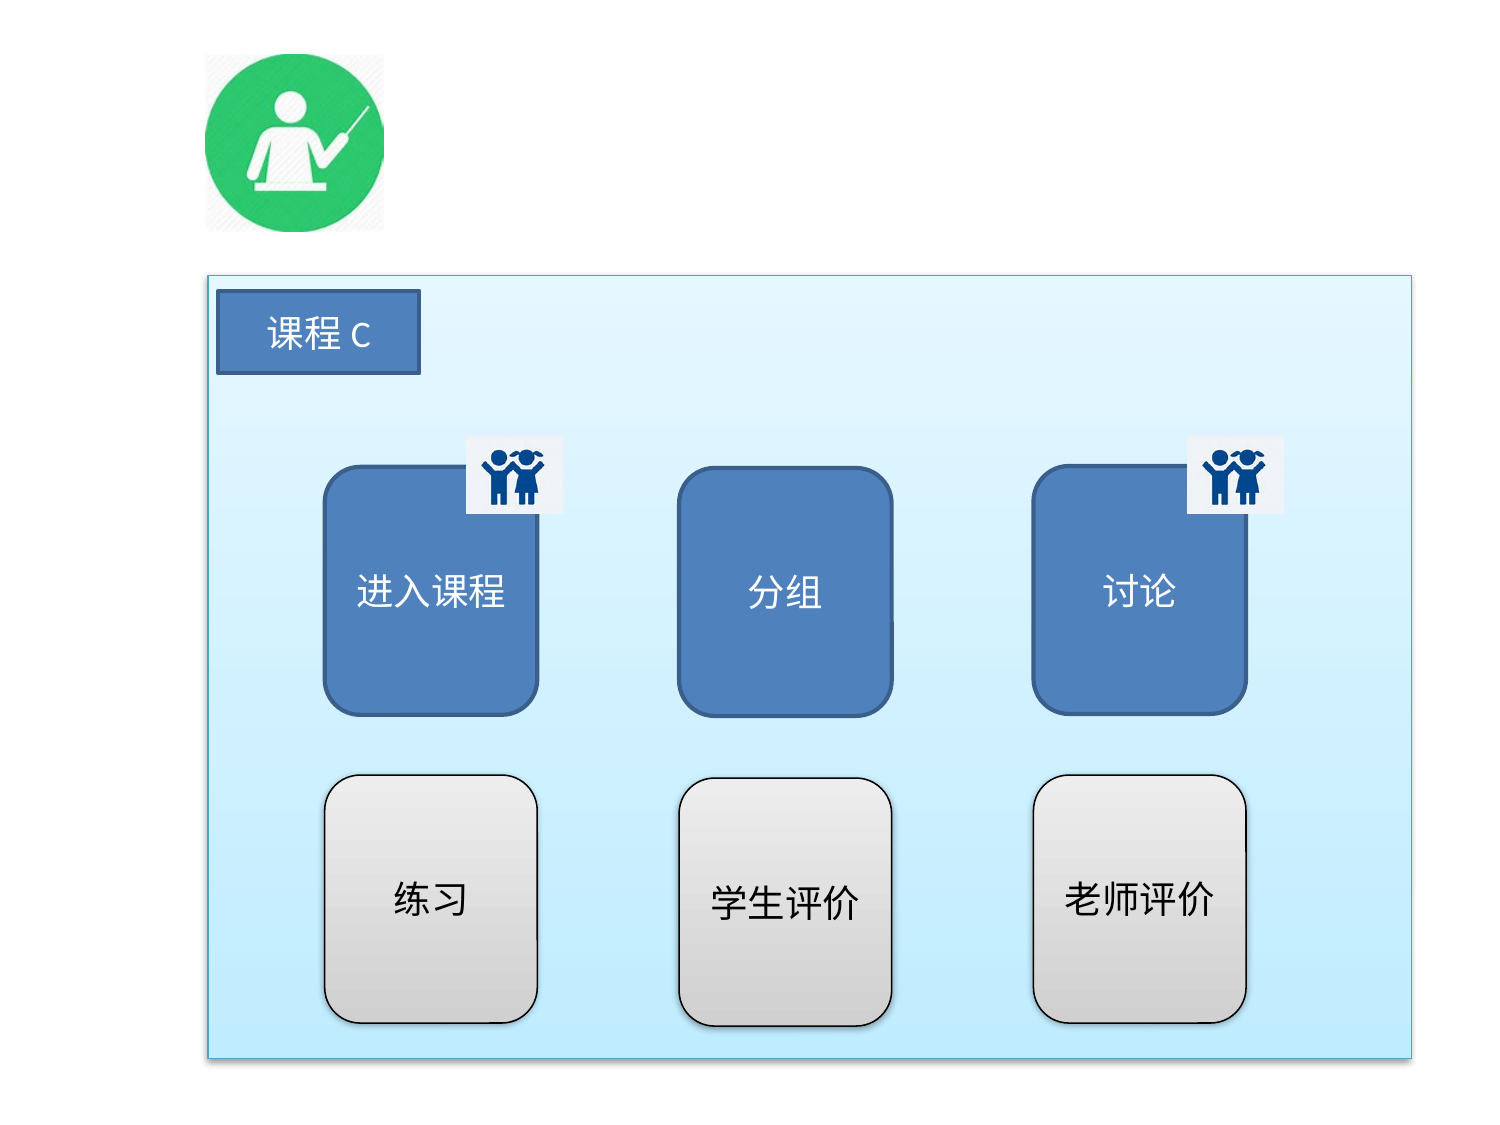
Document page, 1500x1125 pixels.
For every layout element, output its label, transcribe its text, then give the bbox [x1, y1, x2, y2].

text_box [207, 275, 1412, 1059]
picture [205, 54, 385, 232]
text_box 学生评价 [678, 777, 893, 1027]
picture [466, 436, 563, 514]
picture [1186, 436, 1284, 514]
text_box 进入课程 [322, 464, 540, 717]
text_box 分组 [676, 465, 894, 719]
text_box 练习 [323, 774, 539, 1024]
text_box 讨论 [1031, 463, 1249, 717]
text_box 课程C [216, 289, 421, 375]
text_box 老师评价 [1032, 774, 1247, 1024]
